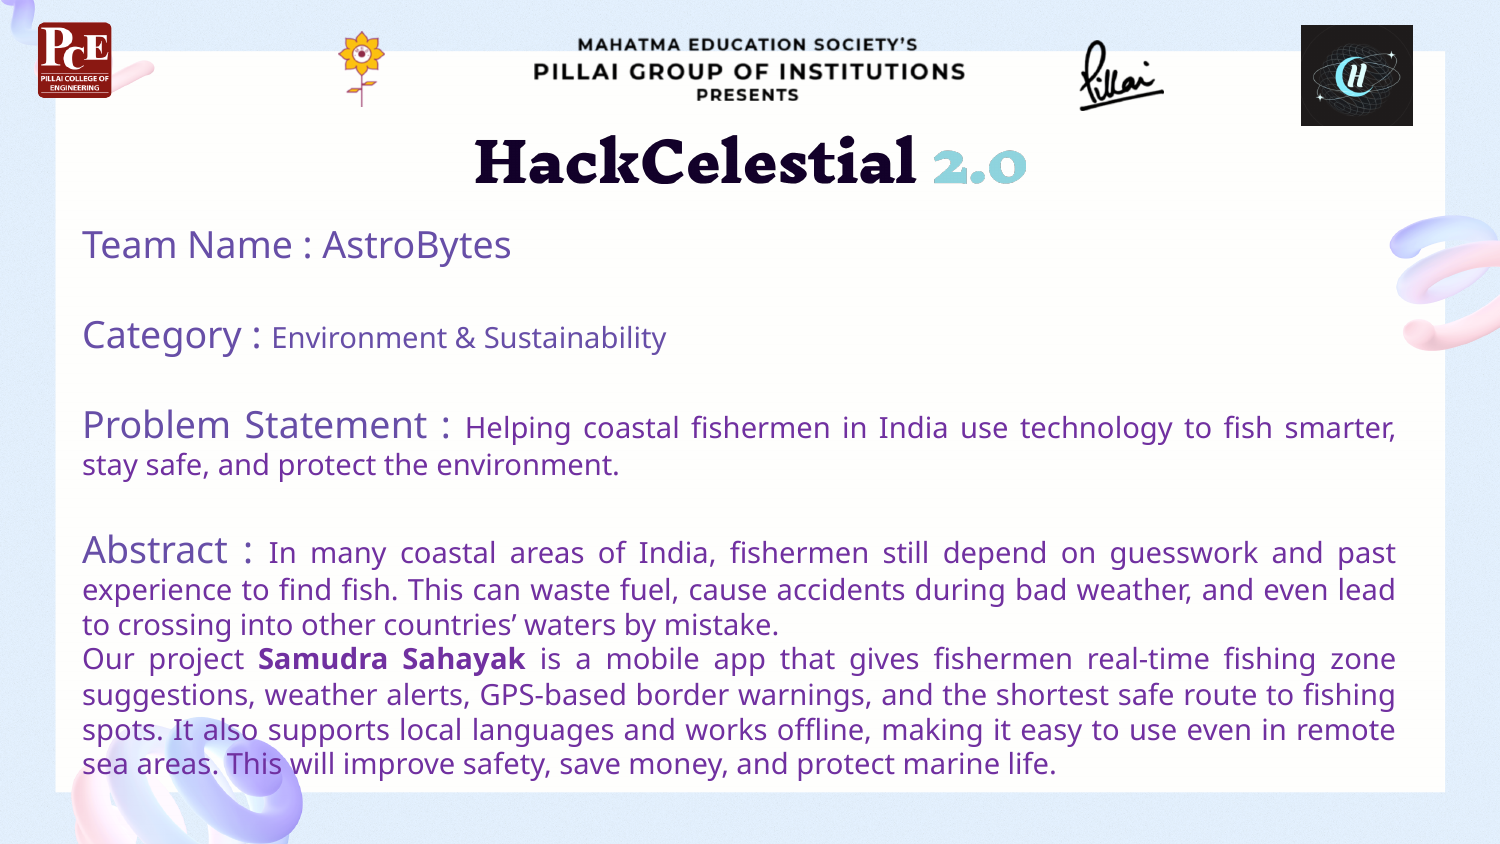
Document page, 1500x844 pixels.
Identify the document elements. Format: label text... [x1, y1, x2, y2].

picture [0, 0, 1500, 844]
text_box Team Name : AstroBytes Category : Environment & Sustainability Problem Statement : Helping coastal fishermen in India use technology to fish smarter, stay safe, and protect the environment. Abstract : In many coastal areas of India, fishermen still depend on guesswork and past experience to find fish. This can waste fuel, cause accidents during bad weather, and even lead to crossing into other countries’ waters by mistake. Our project Samudra Sahayak is a mobile app that gives fishermen real-time fishing zone suggestions, weather alerts, GPS-based border warnings, and the shortest safe route to fishing spots. It also supports local languages and works offline, making it easy to use even in remote sea areas. This will improve safety, save money, and protect marine life. [67, 206, 1413, 819]
